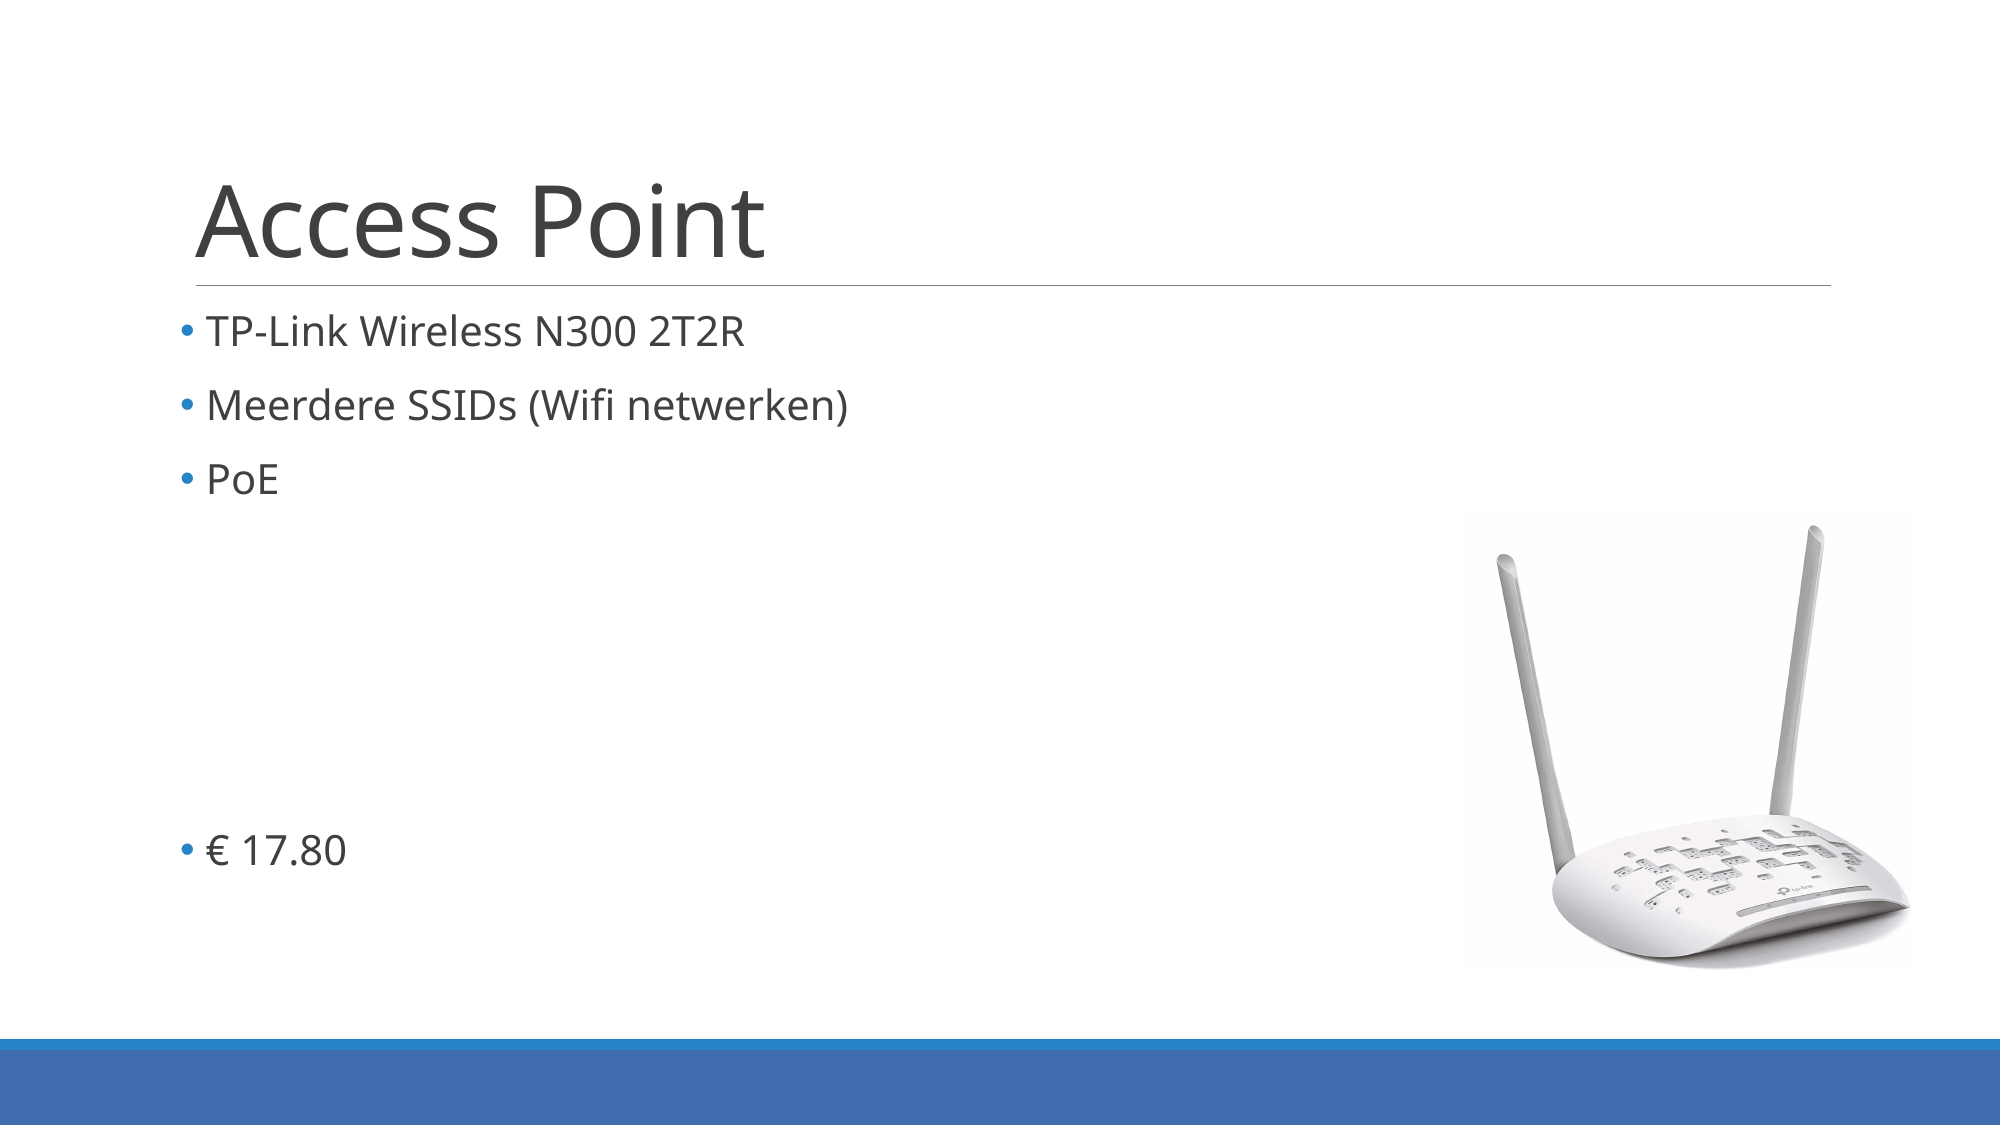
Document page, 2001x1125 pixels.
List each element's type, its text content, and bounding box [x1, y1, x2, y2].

picture [1461, 512, 1915, 972]
title Access Point [180, 47, 1830, 285]
list TP-Link Wireless N300 2T2R Meerdere SSIDs (Wifi netwerken) PoE € 17.80 [180, 302, 1830, 963]
